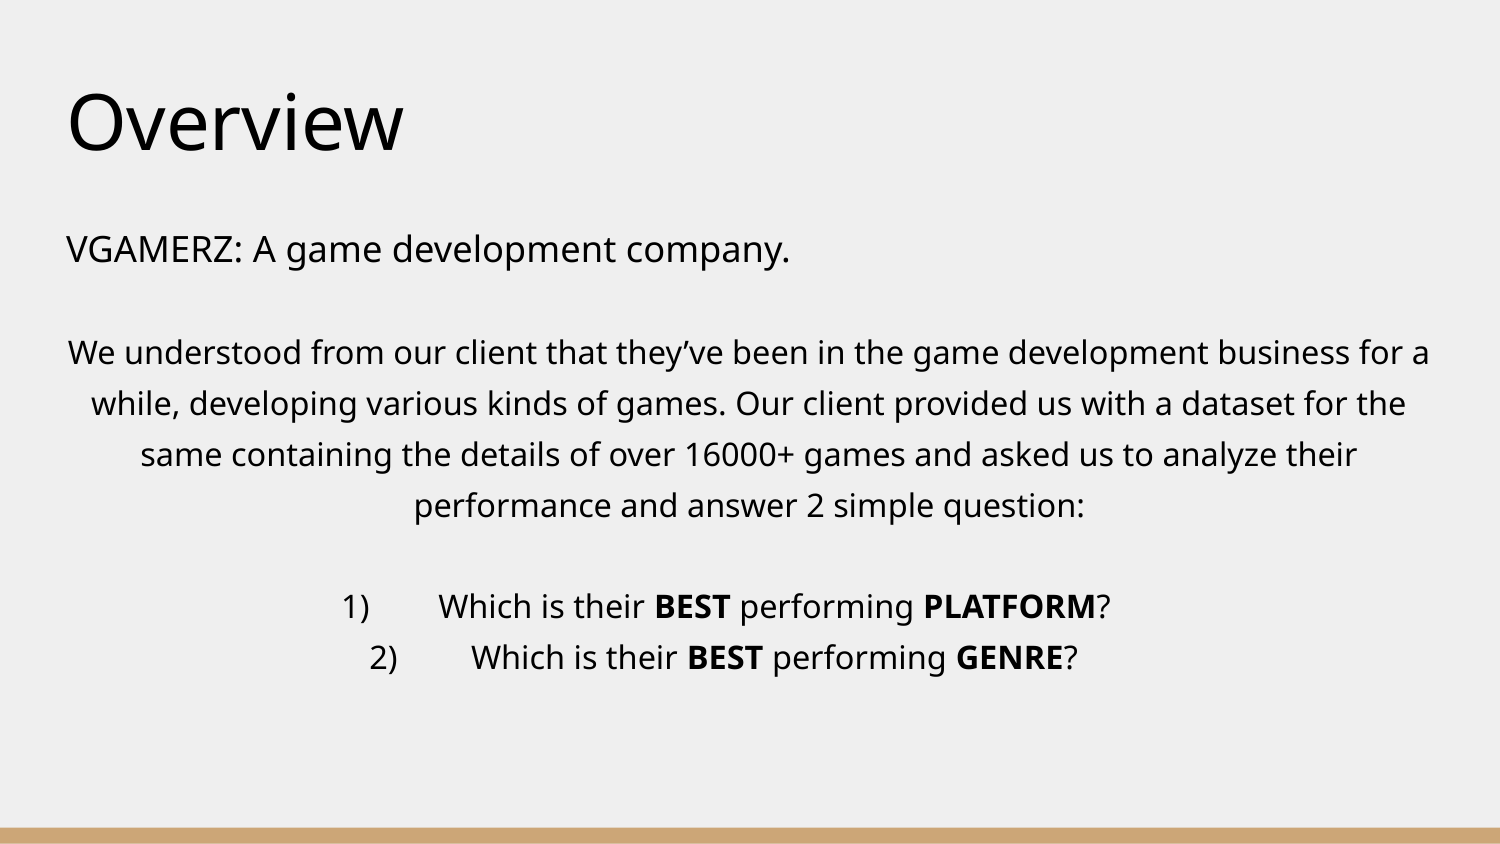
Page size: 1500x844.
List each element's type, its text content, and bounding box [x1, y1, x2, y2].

title Overview [51, 51, 1449, 189]
list VGAMERZ: A game development company. We understood from our client that they’ve been in the game development business for a while, developing various kinds of games. Our client provided us with a dataset for the same containing the details of over 16000+ games and asked us to analyze their performance and answer 2 simple question: Which is their BEST performing PLATFORM? Which is their BEST performing GENRE? [51, 200, 1449, 752]
